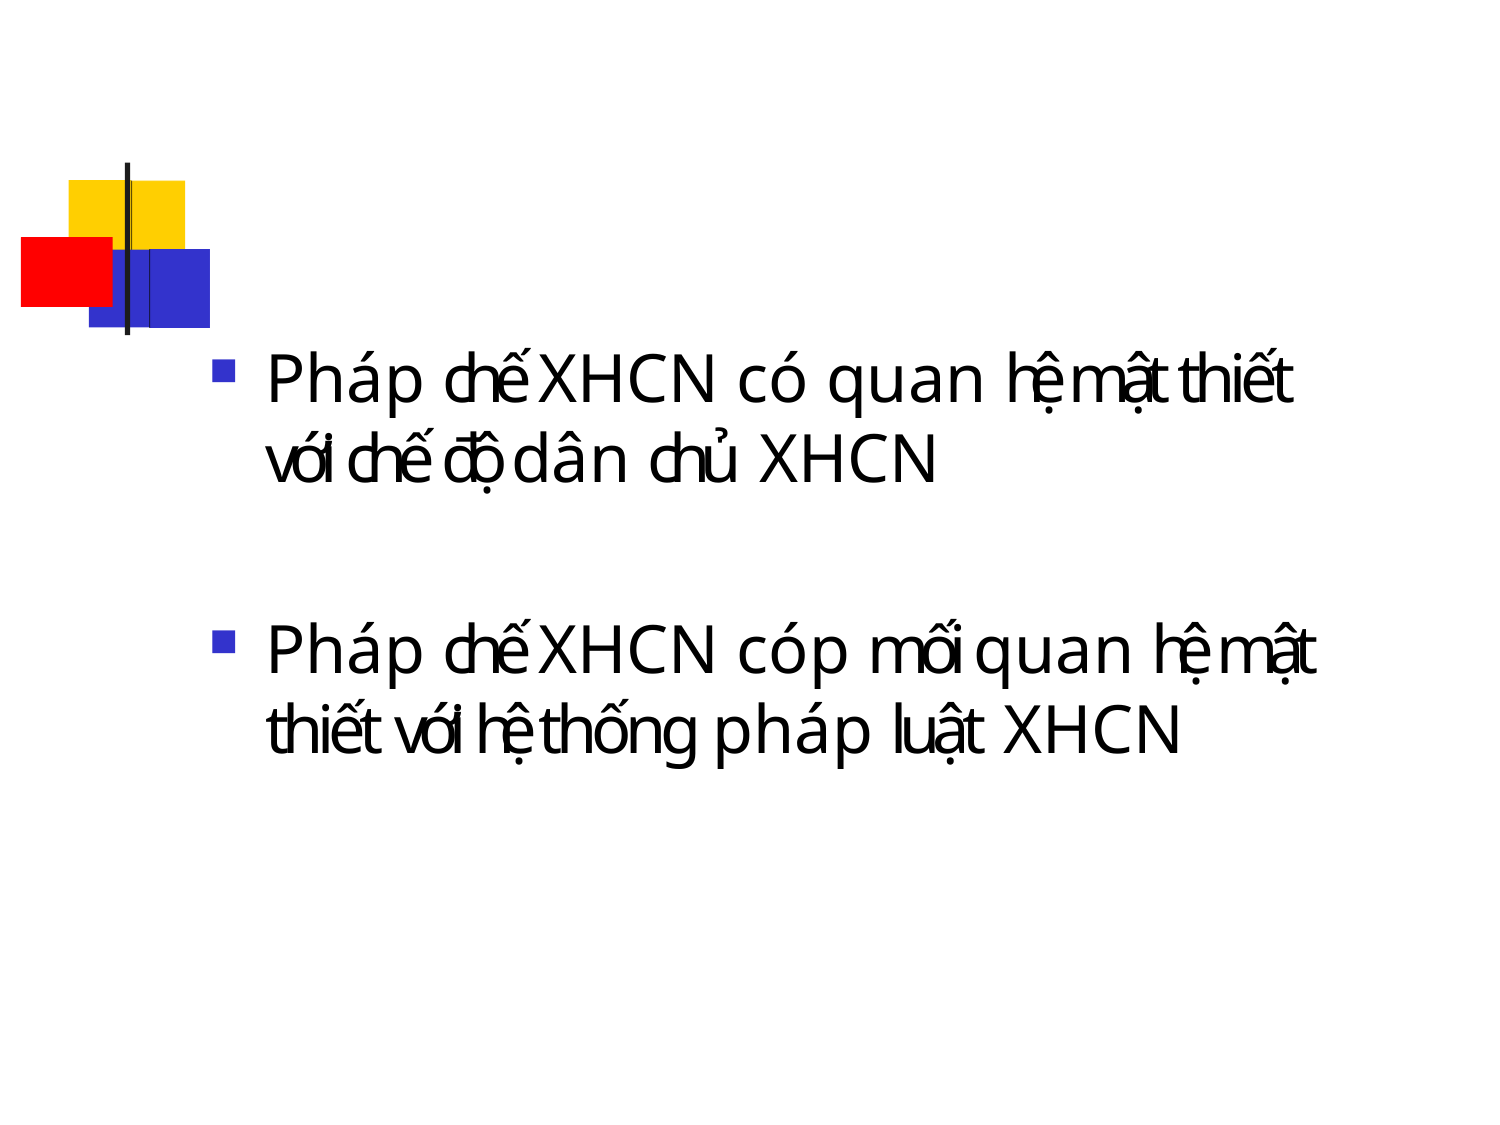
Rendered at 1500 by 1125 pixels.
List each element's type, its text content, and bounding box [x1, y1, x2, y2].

text_box Pháp chế XHCN có quan hệ mật thiết với chế độ dân chủ XHCN Pháp chế XHCN cóp mối quan hệ mật thiết với hệ thống pháp luật XHCN [207, 333, 1372, 767]
picture [20, 180, 1423, 328]
